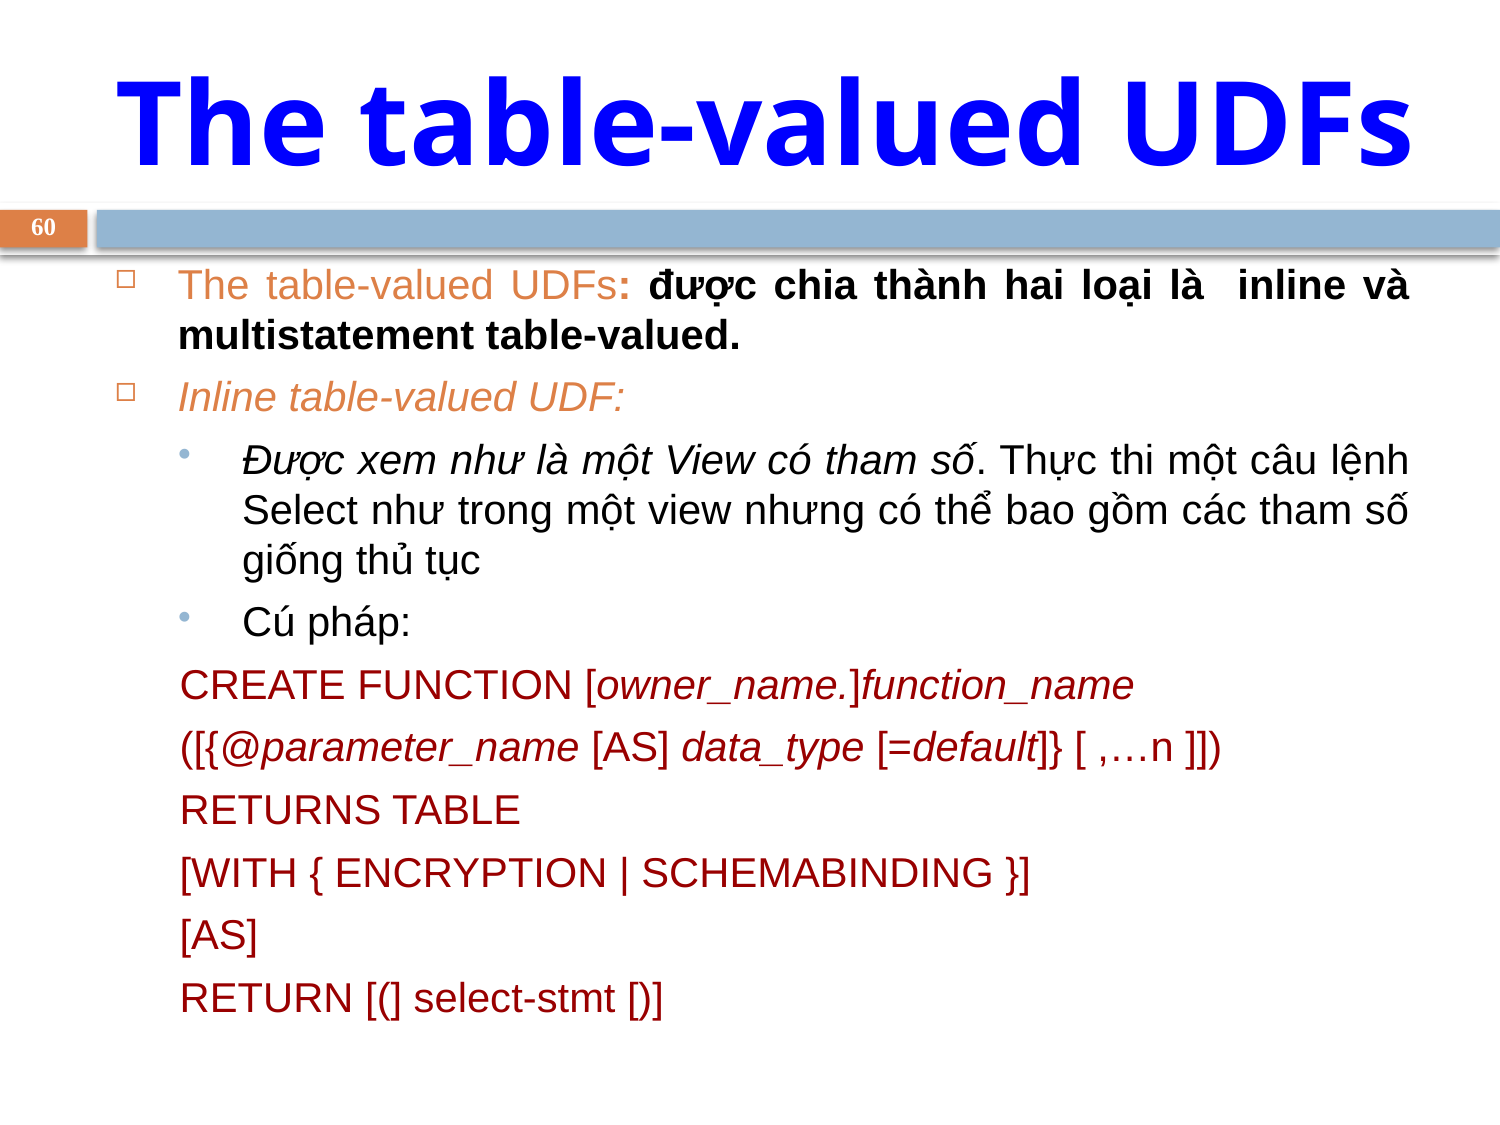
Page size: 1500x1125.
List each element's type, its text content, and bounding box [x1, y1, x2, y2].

slide_number 60 [0, 208, 88, 249]
title The table-valued UDFs [100, 37, 1438, 200]
list The table-valued UDFs: được chia thành hai loại là inline và multistatement table-valued. Inline table-valued UDF: Được xem như là một View có tham số. Thực thi một câu lệnh Select như trong một view nhưng có thể bao gồm các tham số giống thủ tục Cú pháp: CREATE FUNCTION [owner_name.]function_name ([{@parameter_name [AS] data_type [=default]} [ ,…n ]]) RETURNS TABLE [WITH { ENCRYPTION | SCHEMABINDING }] [AS] RETURN [(] select-stmt [)] [99, 249, 1425, 1088]
